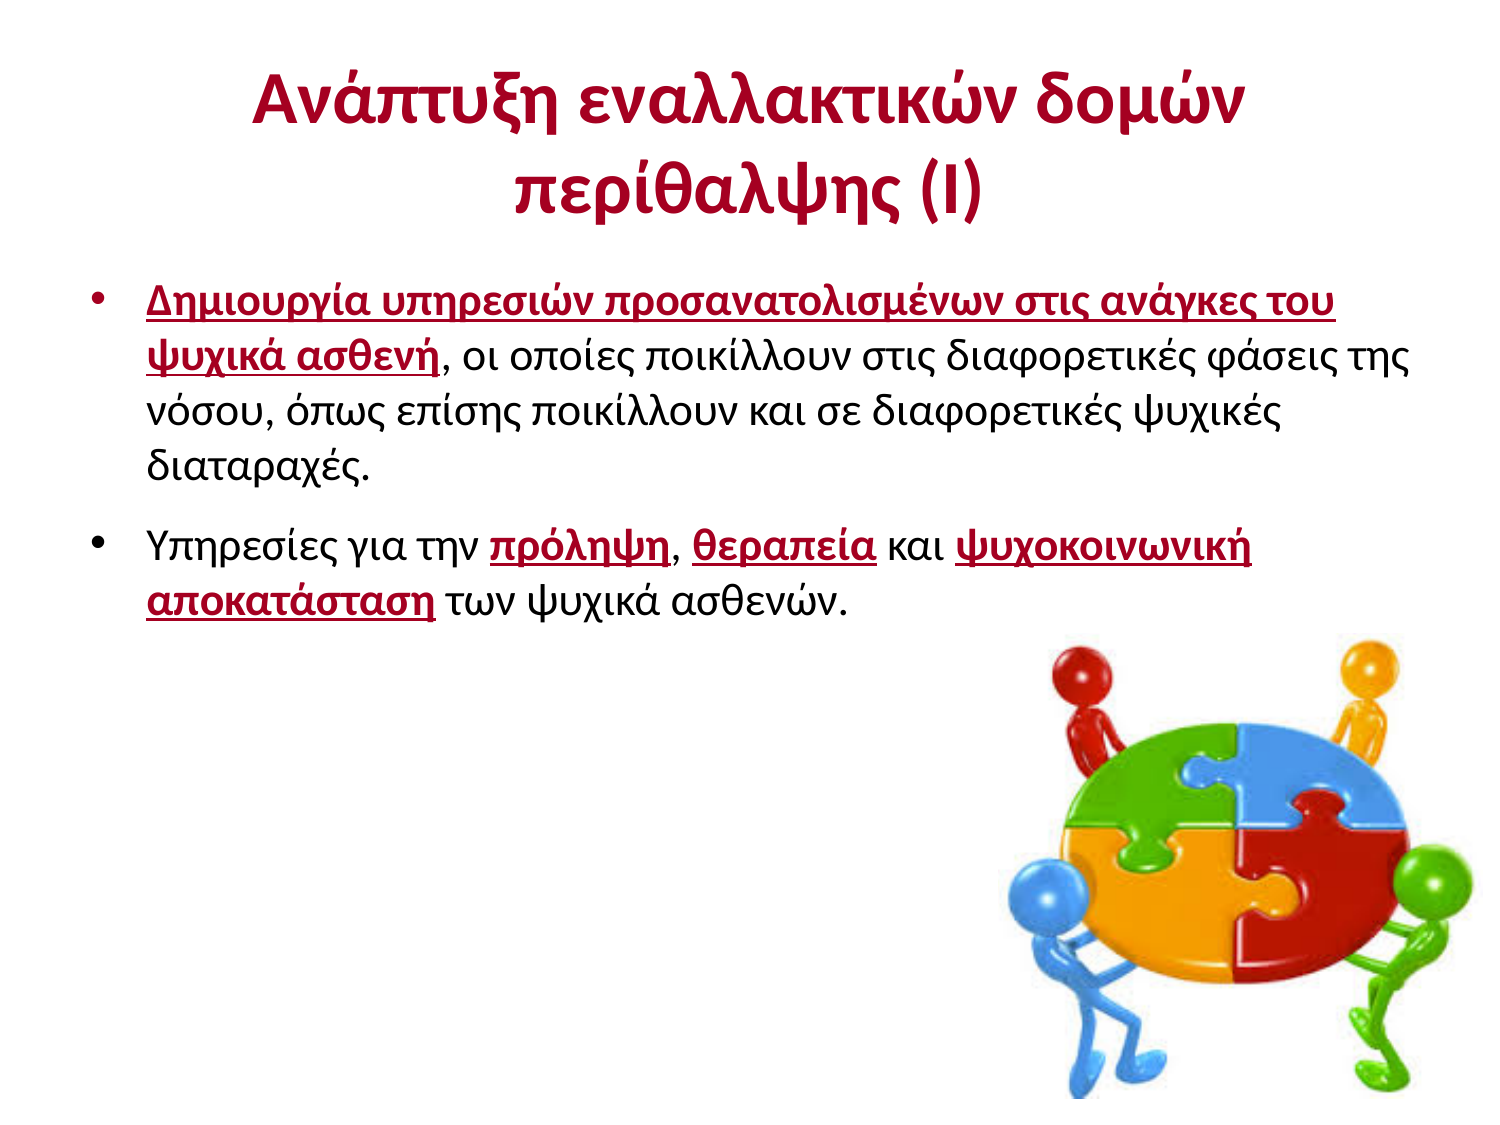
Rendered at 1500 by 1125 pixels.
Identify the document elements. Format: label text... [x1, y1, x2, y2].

title Ανάπτυξη εναλλακτικών δομών περίθαλψης (Ι) [75, 45, 1425, 233]
picture [997, 633, 1483, 1100]
list Δημιουργία υπηρεσιών προσανατολισμένων στις ανάγκες του ψυχικά ασθενή, οι οποίες ποικίλλουν στις διαφορετικές φάσεις της νόσου, όπως επίσης ποικίλλουν και σε διαφορετικές ψυχικές διαταραχές. Υπηρεσίες για την πρόληψη, θεραπεία και ψυχοκοινωνική αποκατάσταση των ψυχικά ασθενών. [75, 262, 1425, 1005]
